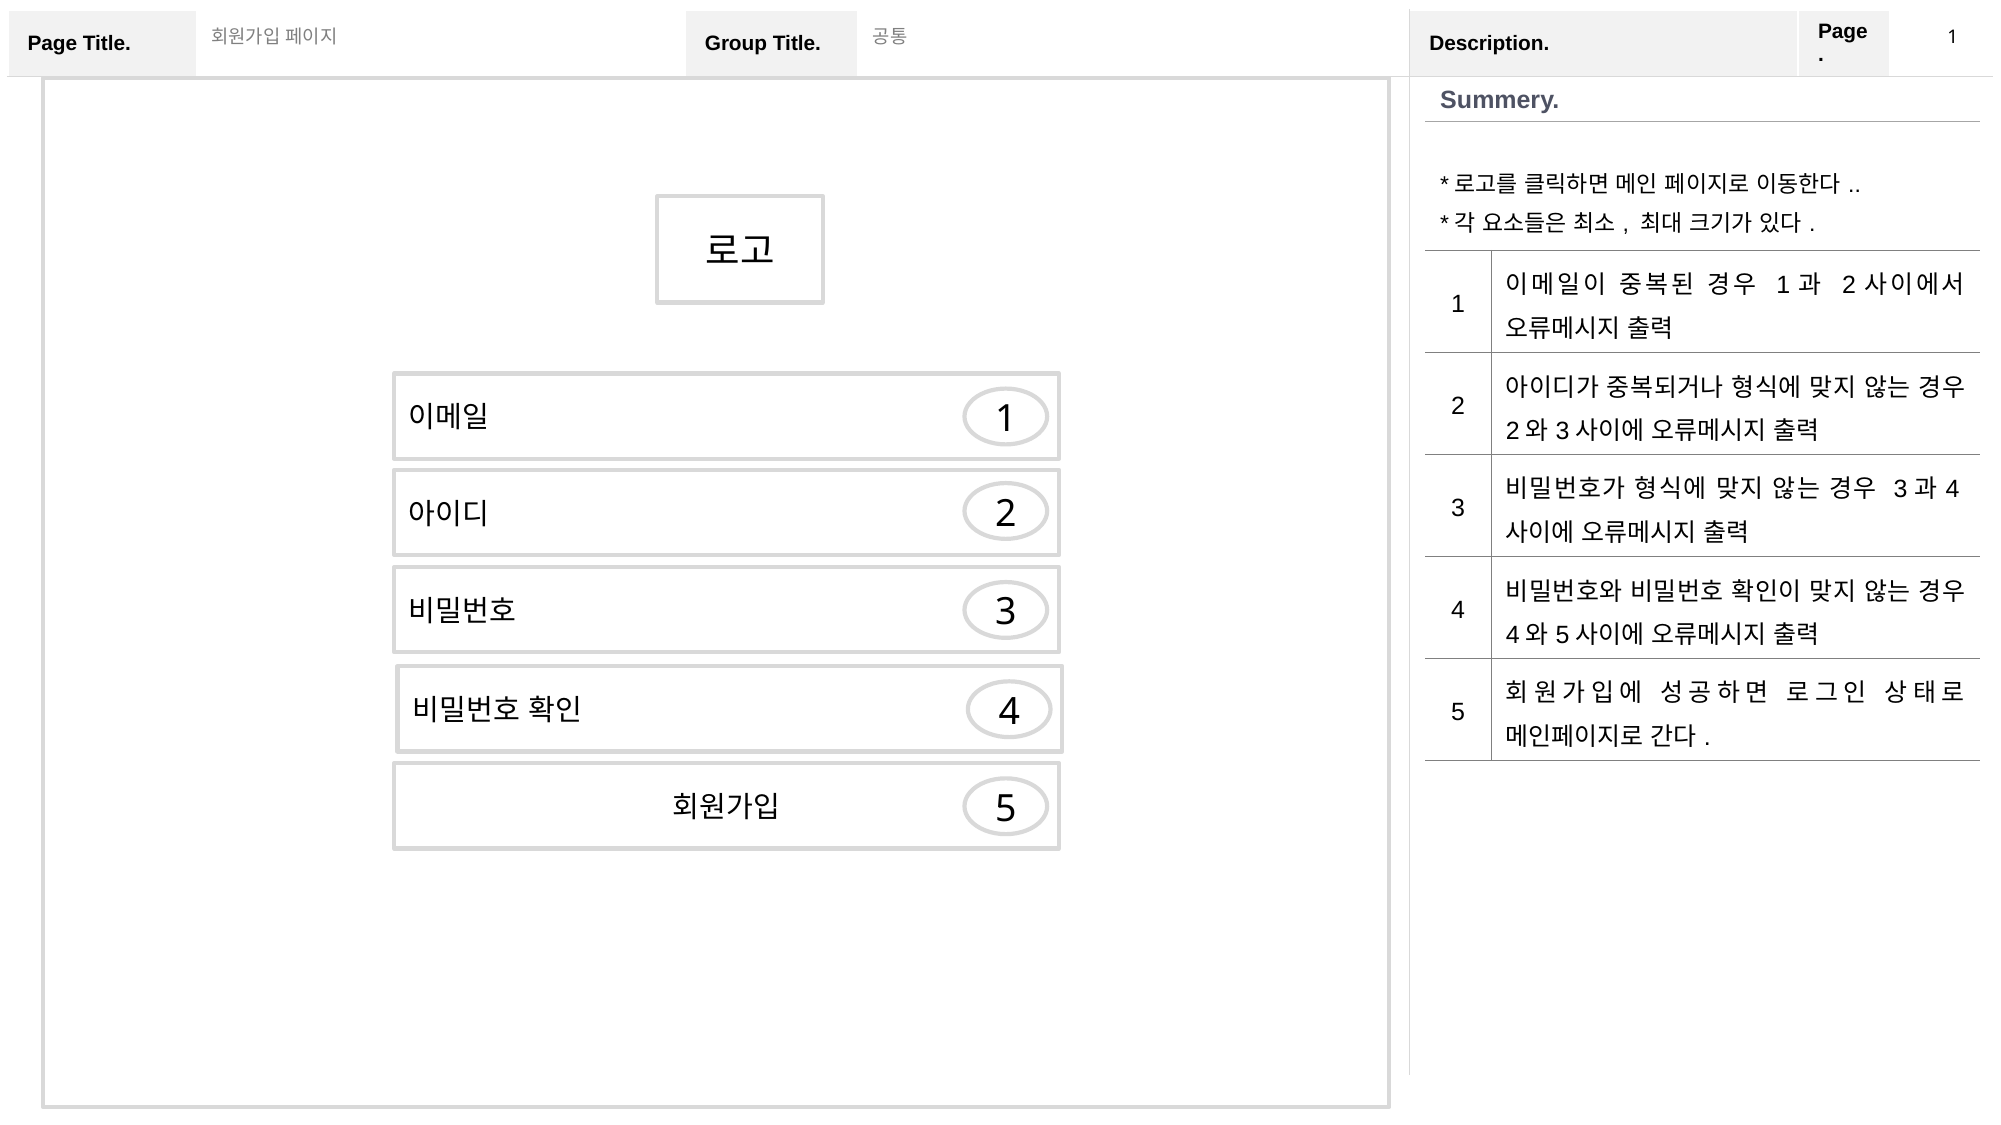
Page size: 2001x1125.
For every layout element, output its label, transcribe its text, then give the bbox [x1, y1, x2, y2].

text_box 1 [964, 388, 1048, 445]
table_cell *로고를 클릭하면 메인 페이지로 이동한다.. *각 요소들은 최소, 최대 크기가 있다. [1425, 122, 1980, 250]
text_box 비밀번호 확인 [397, 666, 1063, 752]
text_box 아이디 [392, 468, 1061, 557]
table_cell 3 [1425, 455, 1491, 556]
table_header Summery. [1425, 78, 1980, 121]
table_cell 5 [1425, 659, 1491, 760]
text_box 3 [964, 582, 1048, 638]
list 공통 [858, 18, 1405, 55]
text_box 2 [964, 483, 1048, 539]
table_cell 아이디가 중복되거나 형식에 맞지 않는 경우 2와3사이에 오류메시지 출력 [1492, 353, 1980, 454]
table_cell 1 [1425, 251, 1491, 352]
text_box 로고 [655, 194, 825, 305]
list 회원가입 페이지 [196, 18, 684, 55]
text_box 5 [964, 778, 1048, 835]
text_box 4 [967, 681, 1051, 738]
text_box 비밀번호 [394, 566, 1059, 653]
table_cell 이메일이 중복된 경우 1과 2사이에서 오류메시지 출력 [1492, 251, 1980, 352]
text_box 회원가입 [394, 763, 1059, 849]
text_box [41, 76, 1391, 1109]
text_box 1 [1932, 17, 1973, 55]
table_cell 회원가입에 성공하면 로그인 상태로 메인페이지로 간다. [1492, 659, 1980, 760]
table_cell 4 [1425, 557, 1491, 658]
table_cell 2 [1425, 353, 1491, 454]
text_box 이메일 [394, 373, 1059, 459]
table_cell 비밀번호가 형식에 맞지 않는 경우 3과4사이에 오류메시지 출력 [1492, 455, 1980, 556]
table_cell 비밀번호와 비밀번호 확인이 맞지 않는 경우 4와5사이에 오류메시지 출력 [1492, 557, 1980, 658]
